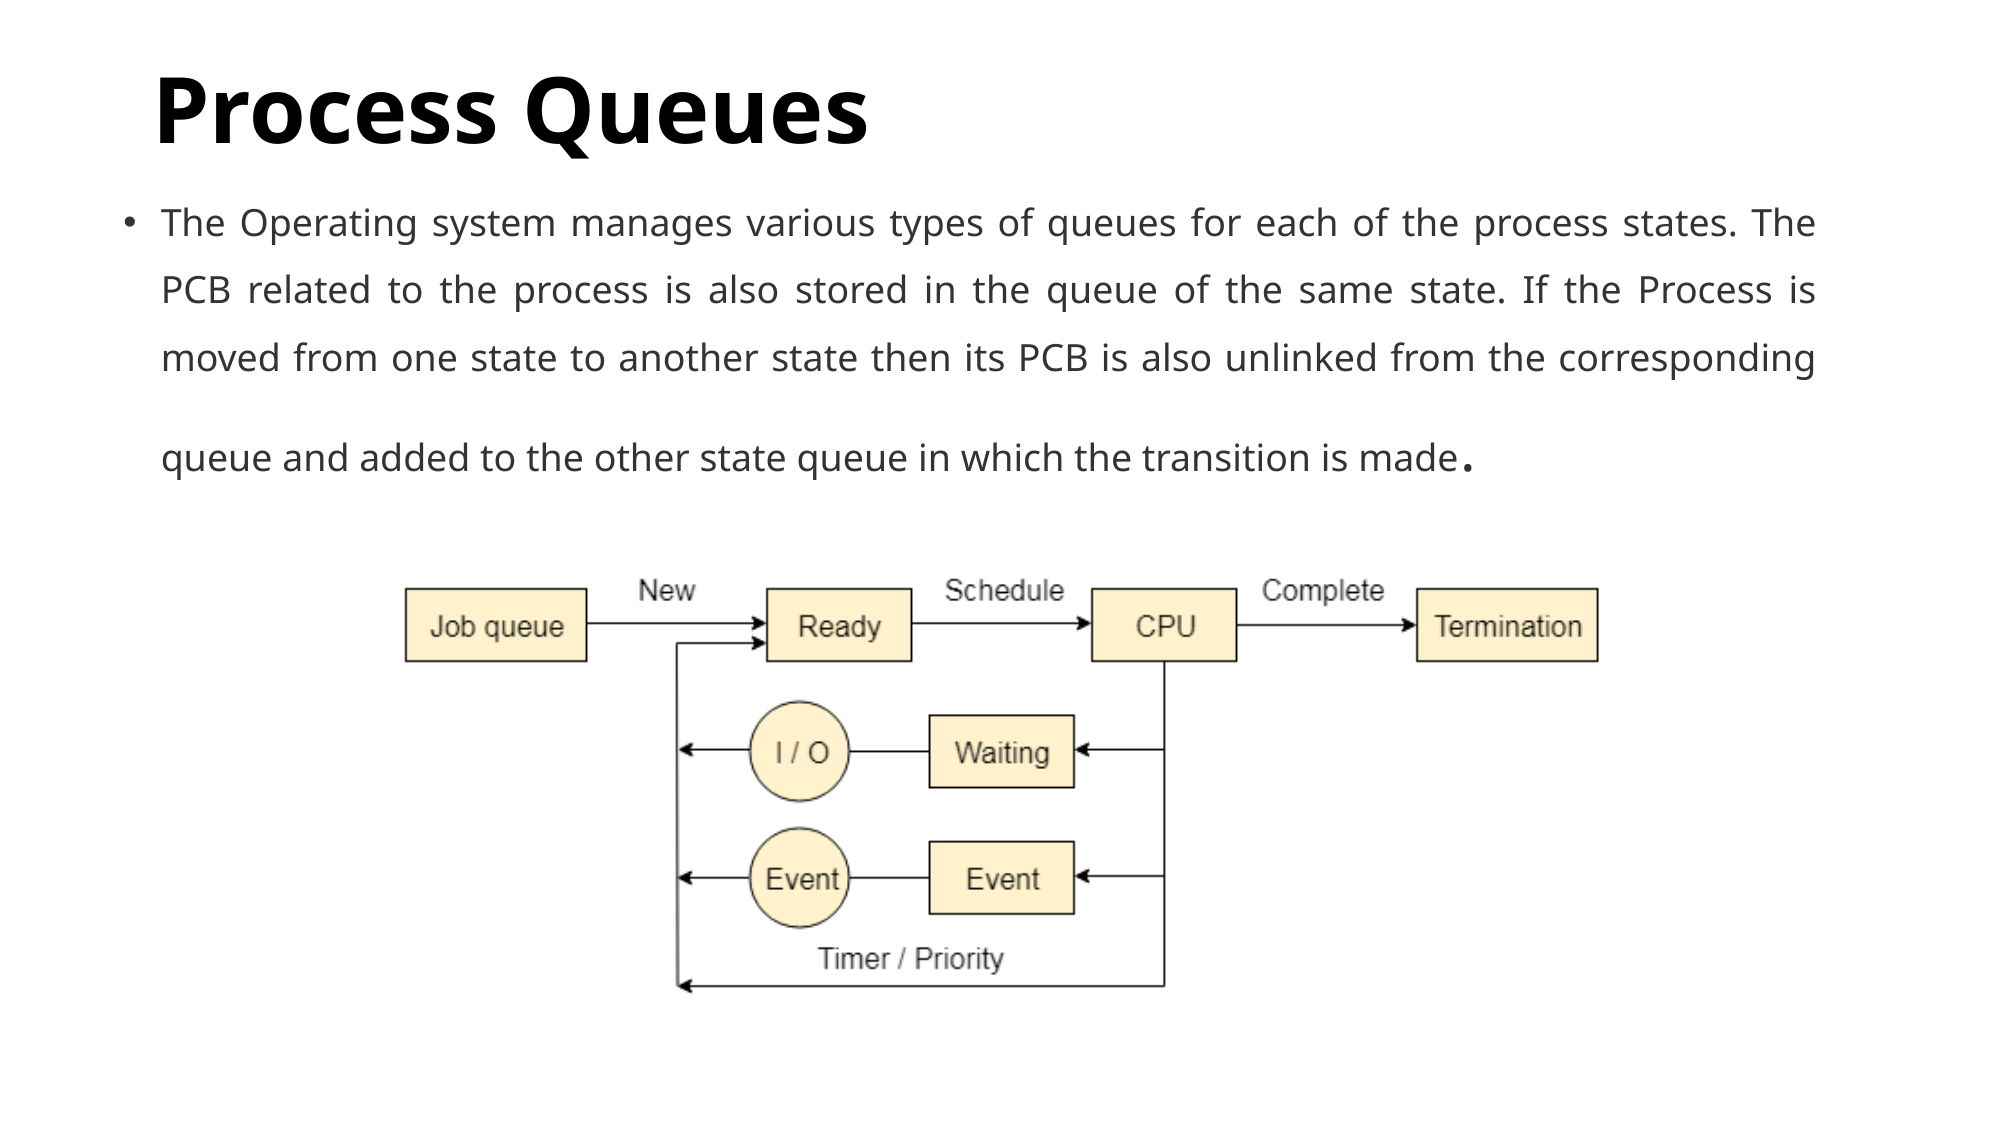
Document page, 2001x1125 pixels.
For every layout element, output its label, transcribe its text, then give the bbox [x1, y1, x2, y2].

list The Operating system manages various types of queues for each of the process states. The PCB related to the process is also stored in the queue of the same state. If the Process is moved from one state to another state then its PCB is also unlinked from the corresponding queue and added to the other state queue in which the transition is made. [108, 168, 1834, 883]
picture [383, 528, 1662, 1032]
title Process Queues [137, 59, 1863, 278]
